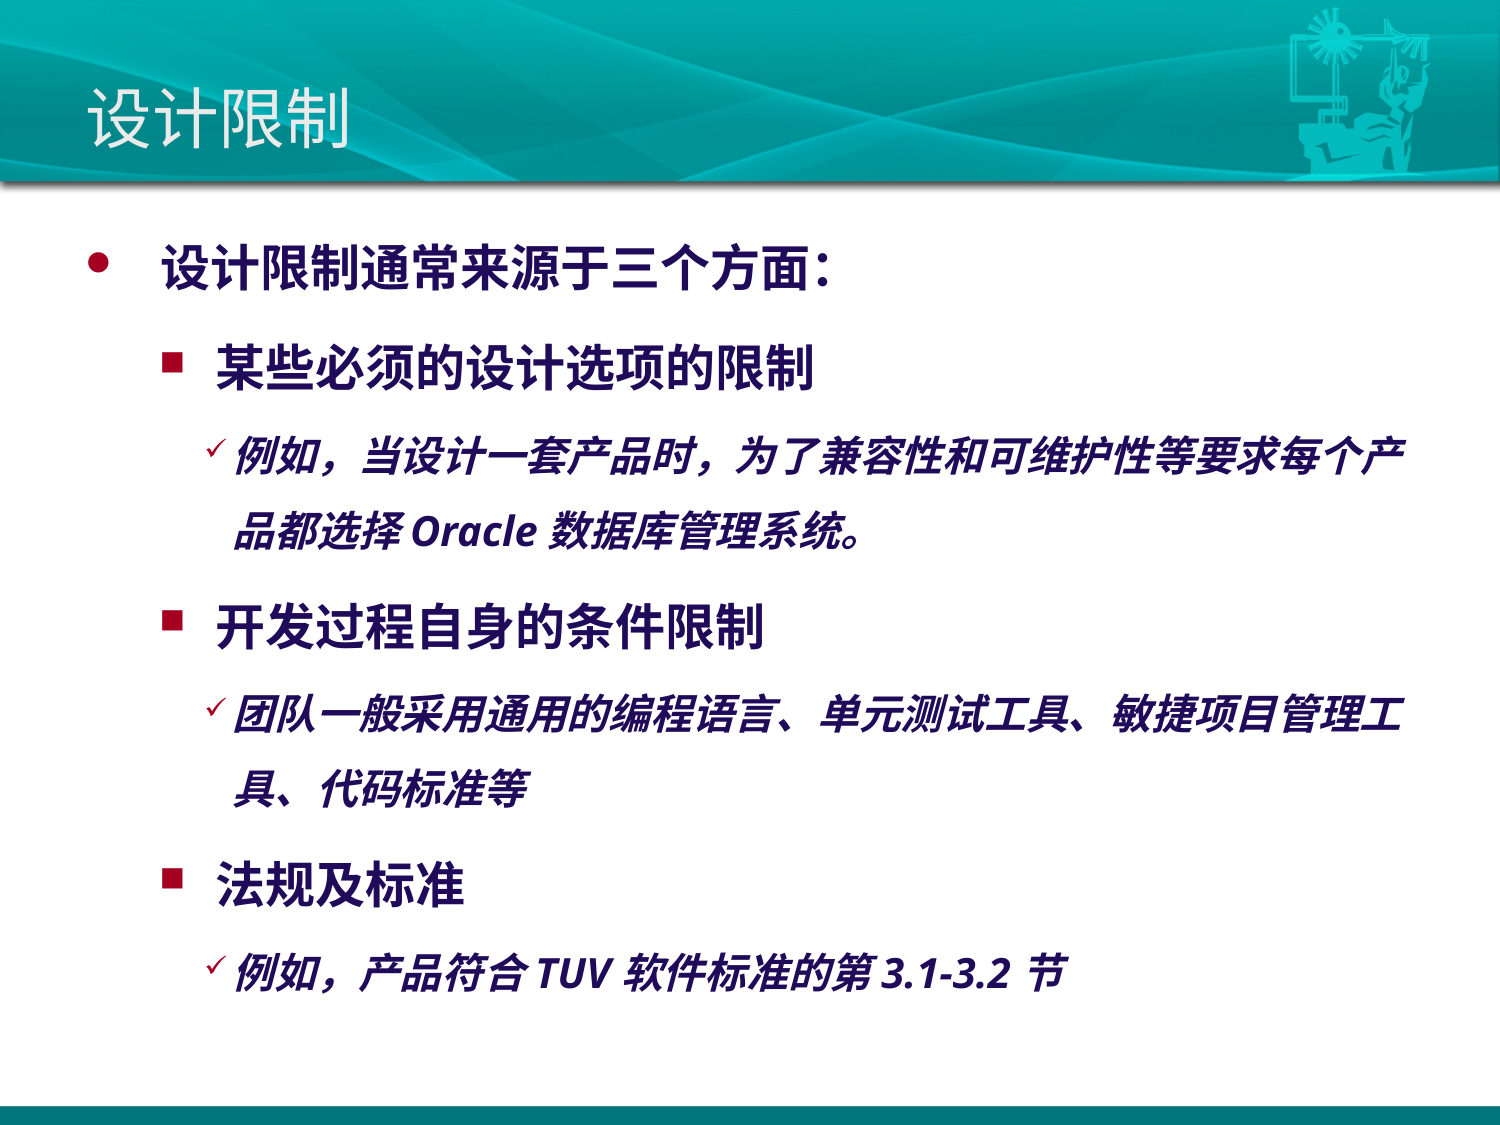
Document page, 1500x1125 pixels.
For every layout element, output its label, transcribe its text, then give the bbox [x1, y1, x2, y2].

title 设计限制 [70, 23, 1496, 211]
list 设计限制通常来源于三个方面： 某些必须的设计选项的限制 例如，当设计一套产品时，为了兼容性和可维护性等要求每个产品都选择Oracle数据库管理系统。 开发过程自身的条件限制 团队一般采用通用的编程语言、单元测试工具、敏捷项目管理工具、代码标准等 法规及标准 例如，产品符合TUV软件标准的第3.1-3.2节 [70, 199, 1430, 1067]
picture [0, 0, 1500, 1125]
